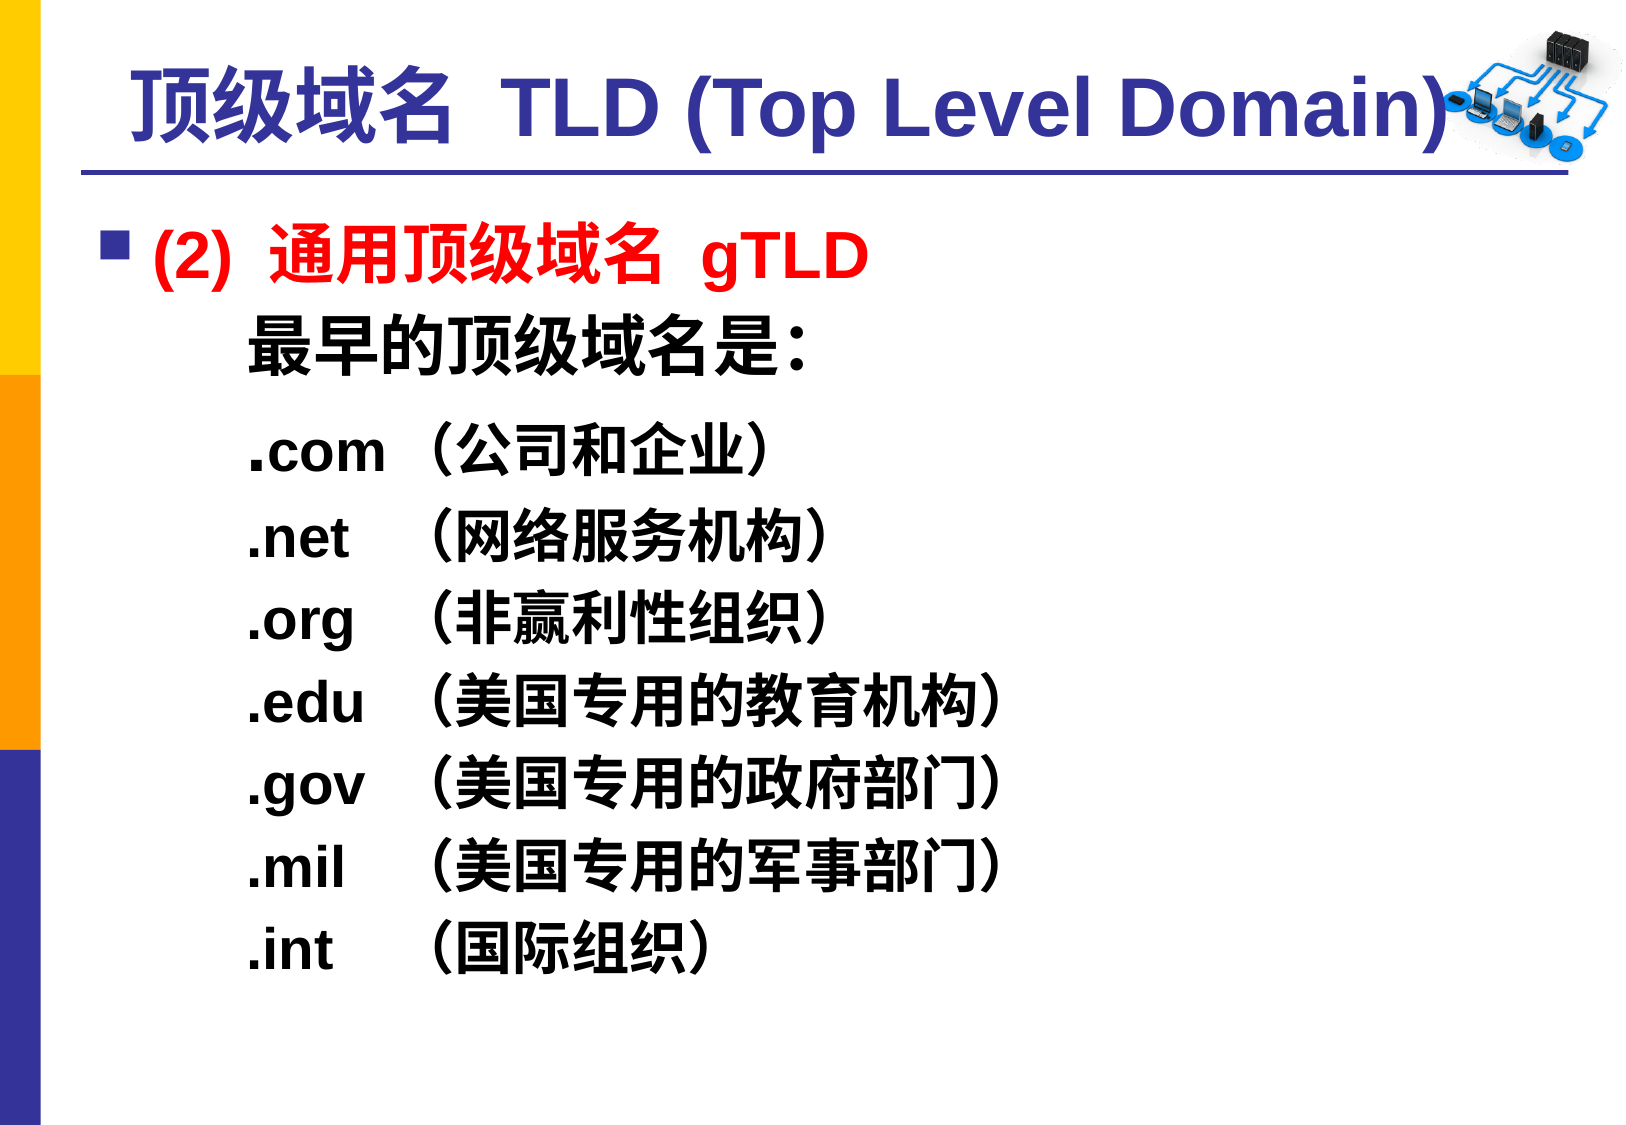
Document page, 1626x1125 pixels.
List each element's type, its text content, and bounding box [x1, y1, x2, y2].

list (2) 通用顶级域名 gTLD 最早的顶级域名是： .com （公司和企业） .net （网络服务机构） .org （非赢利性组织） .edu （美国专用的教育机构） .gov （美国专用的政府部门） .mil （美国专用的军事部门） .int （国际组织） [81, 196, 1569, 1006]
title 顶级域名 TLD (Top Level Domain) [81, 30, 1498, 161]
picture [1438, 30, 1624, 165]
